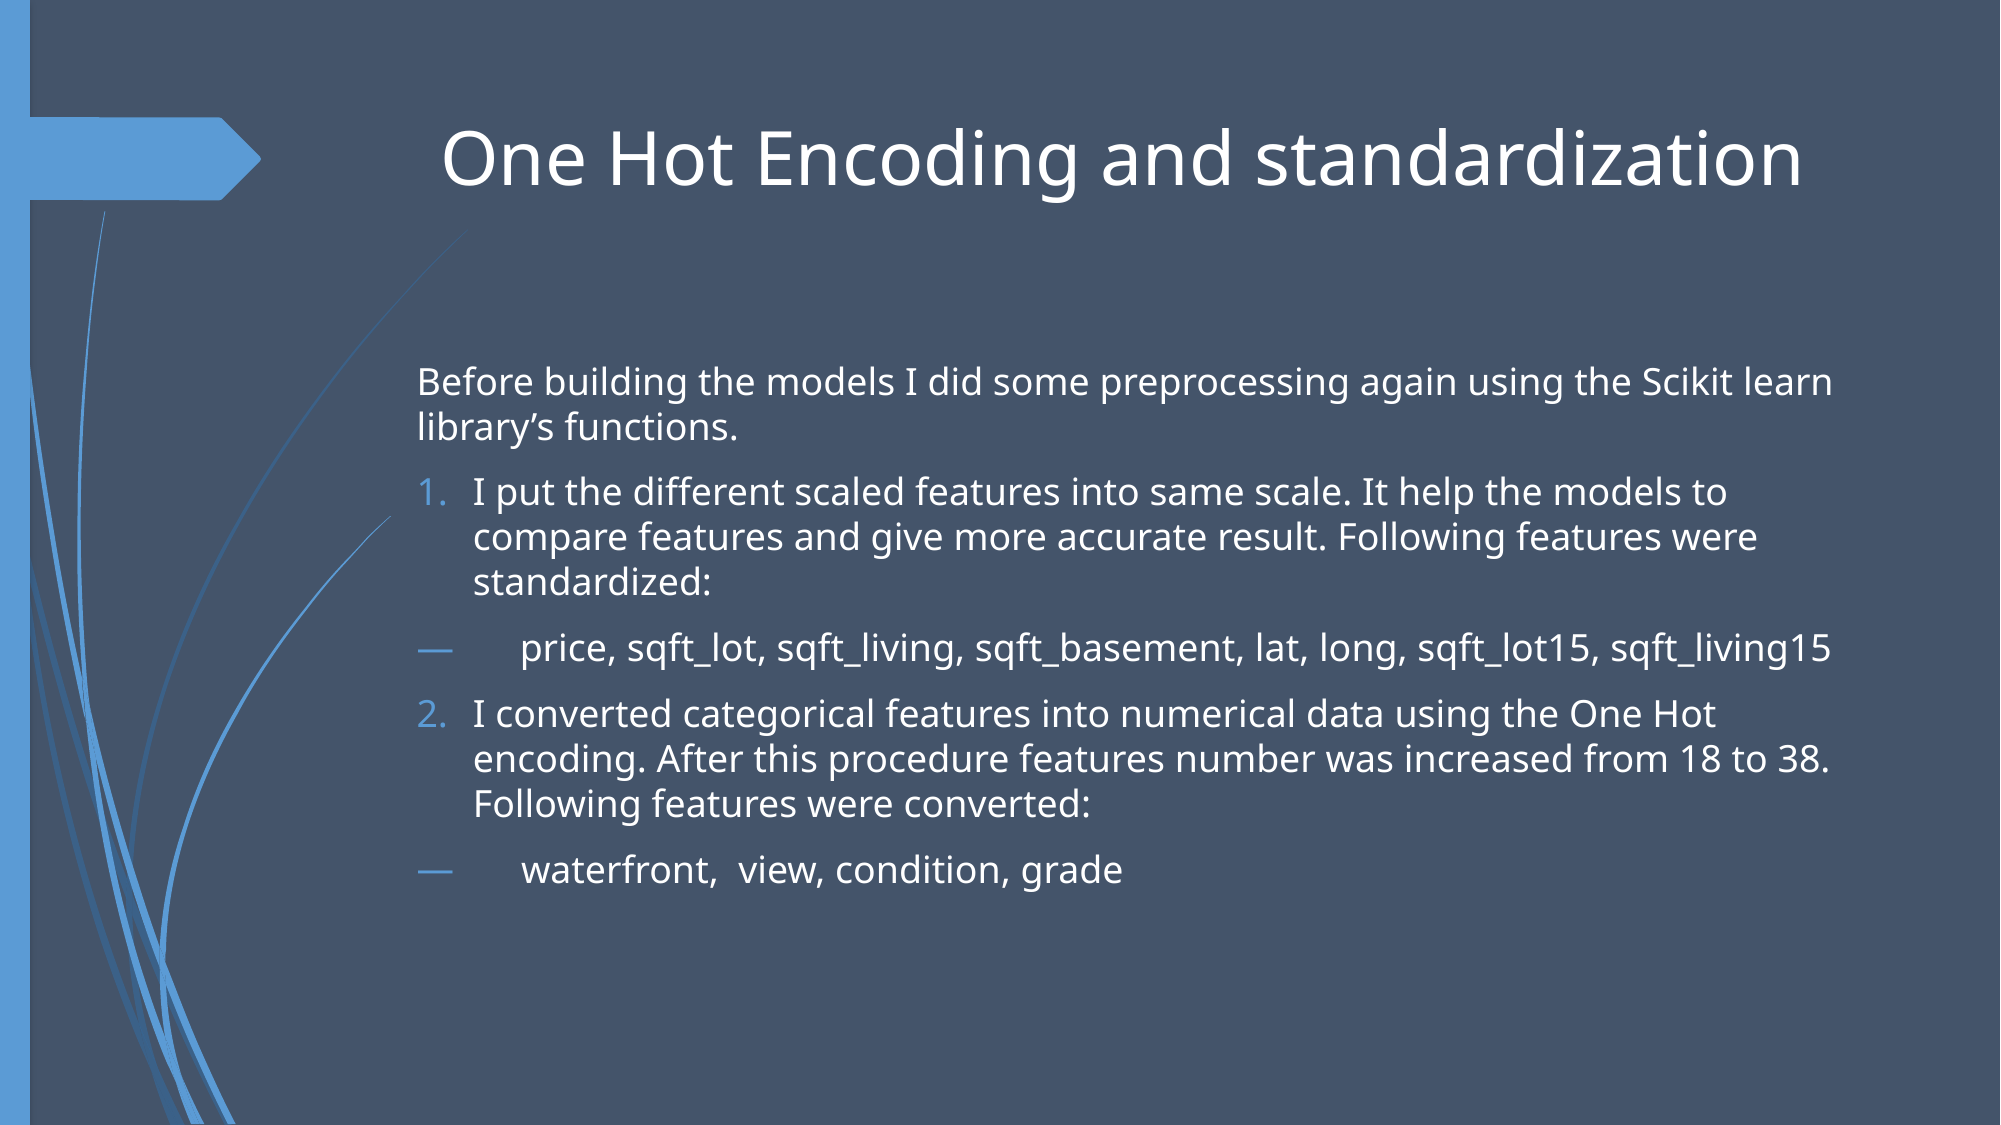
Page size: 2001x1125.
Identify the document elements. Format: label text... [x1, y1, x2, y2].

title One Hot Encoding and standardization [425, 102, 1888, 313]
list Before building the models I did some preprocessing again using the Scikit learn library’s functions. I put the different scaled features into same scale. It help the models to compare features and give more accurate result. Following features were standardized: price, sqft_lot, sqft_living, sqft_basement, lat, long, sqft_lot15, sqft_living15 I converted categorical features into numerical data using the One Hot encoding. After this procedure features number was increased from 18 to 38. Following features were converted: waterfront, view, condition, grade [401, 350, 1865, 970]
